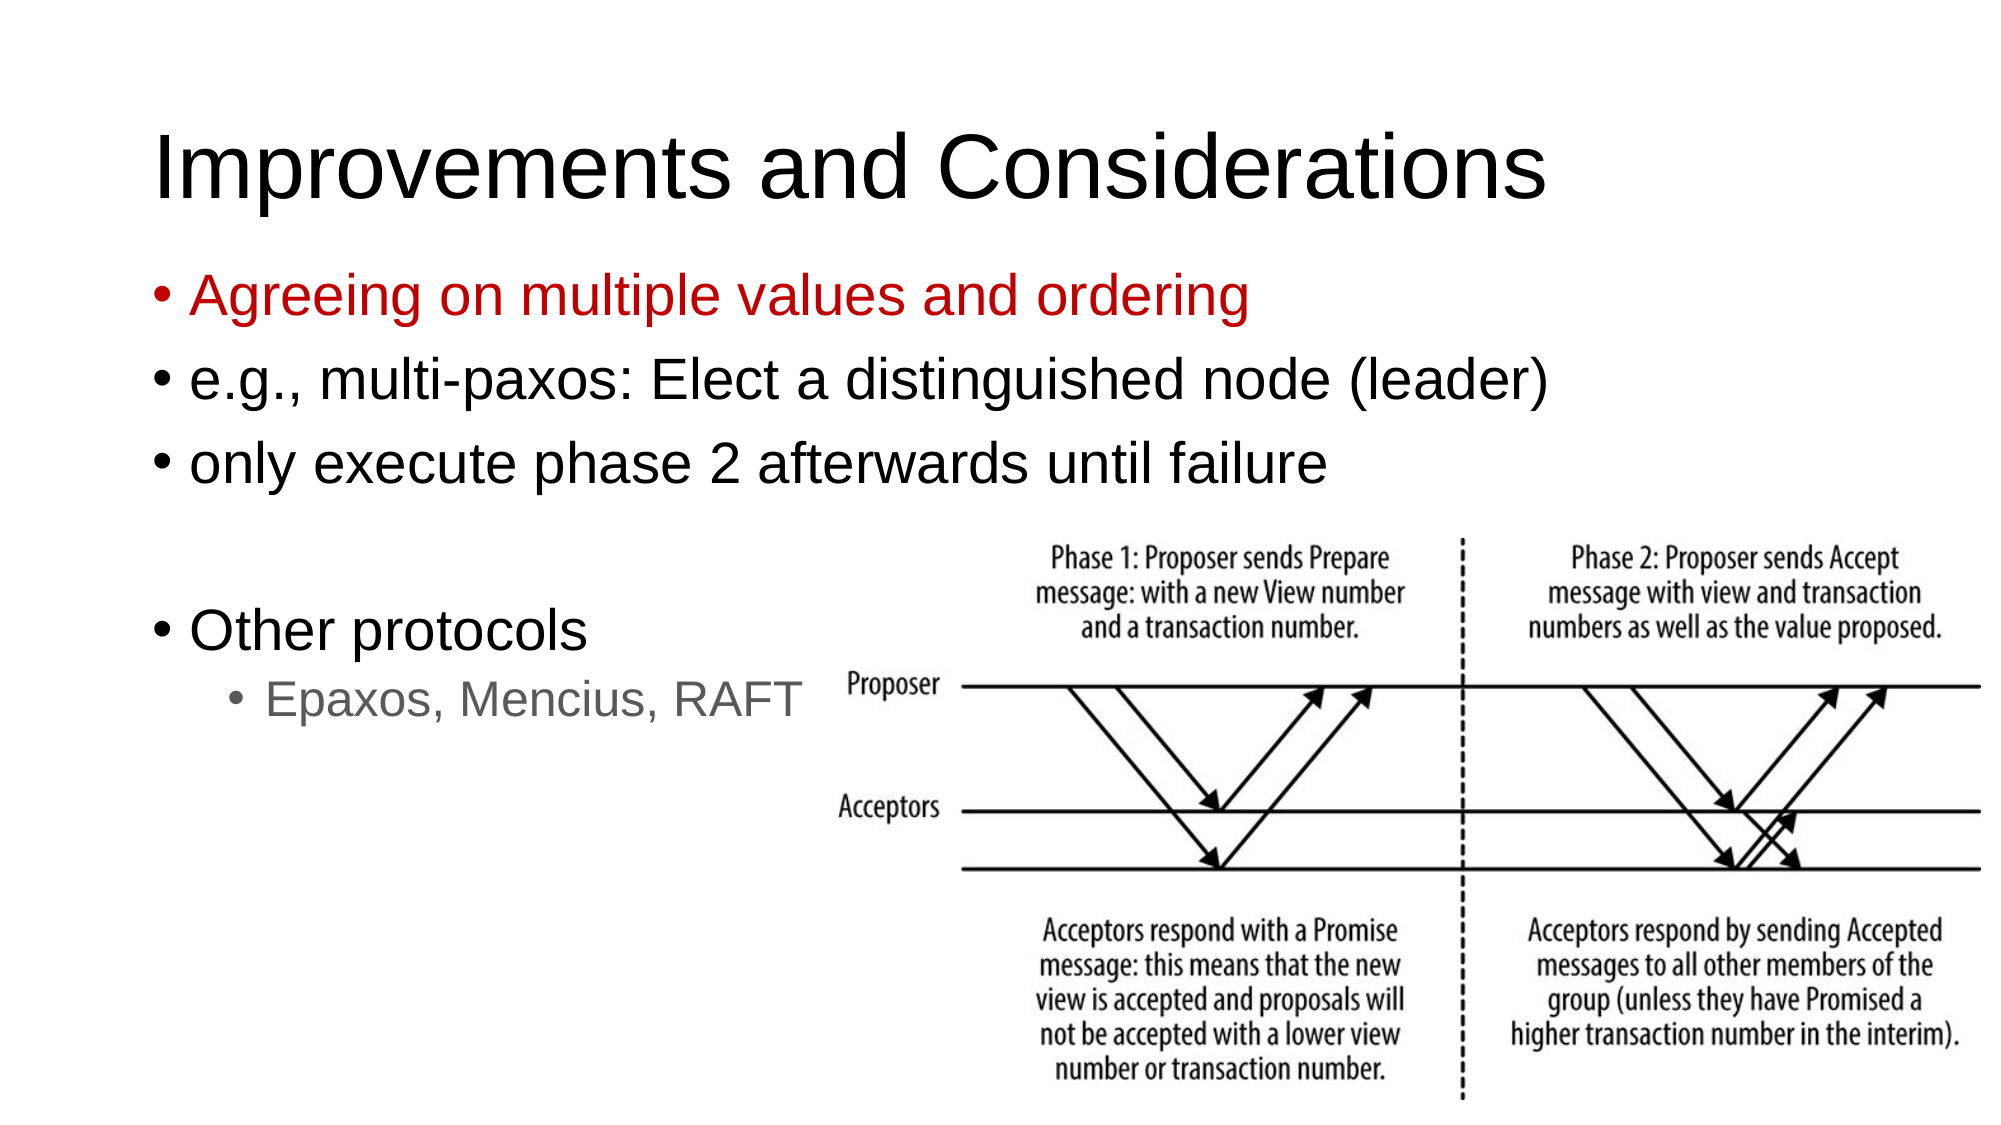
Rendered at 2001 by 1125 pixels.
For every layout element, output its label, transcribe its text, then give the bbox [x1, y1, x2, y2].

title Improvements and Considerations [137, 59, 1863, 257]
picture [838, 538, 1981, 1100]
list Agreeing on multiple values and ordering e.g., multi-paxos: Elect a distinguished node (leader) only execute phase 2 afterwards until failure Other protocols Epaxos, Mencius, RAFT [137, 257, 1863, 1100]
